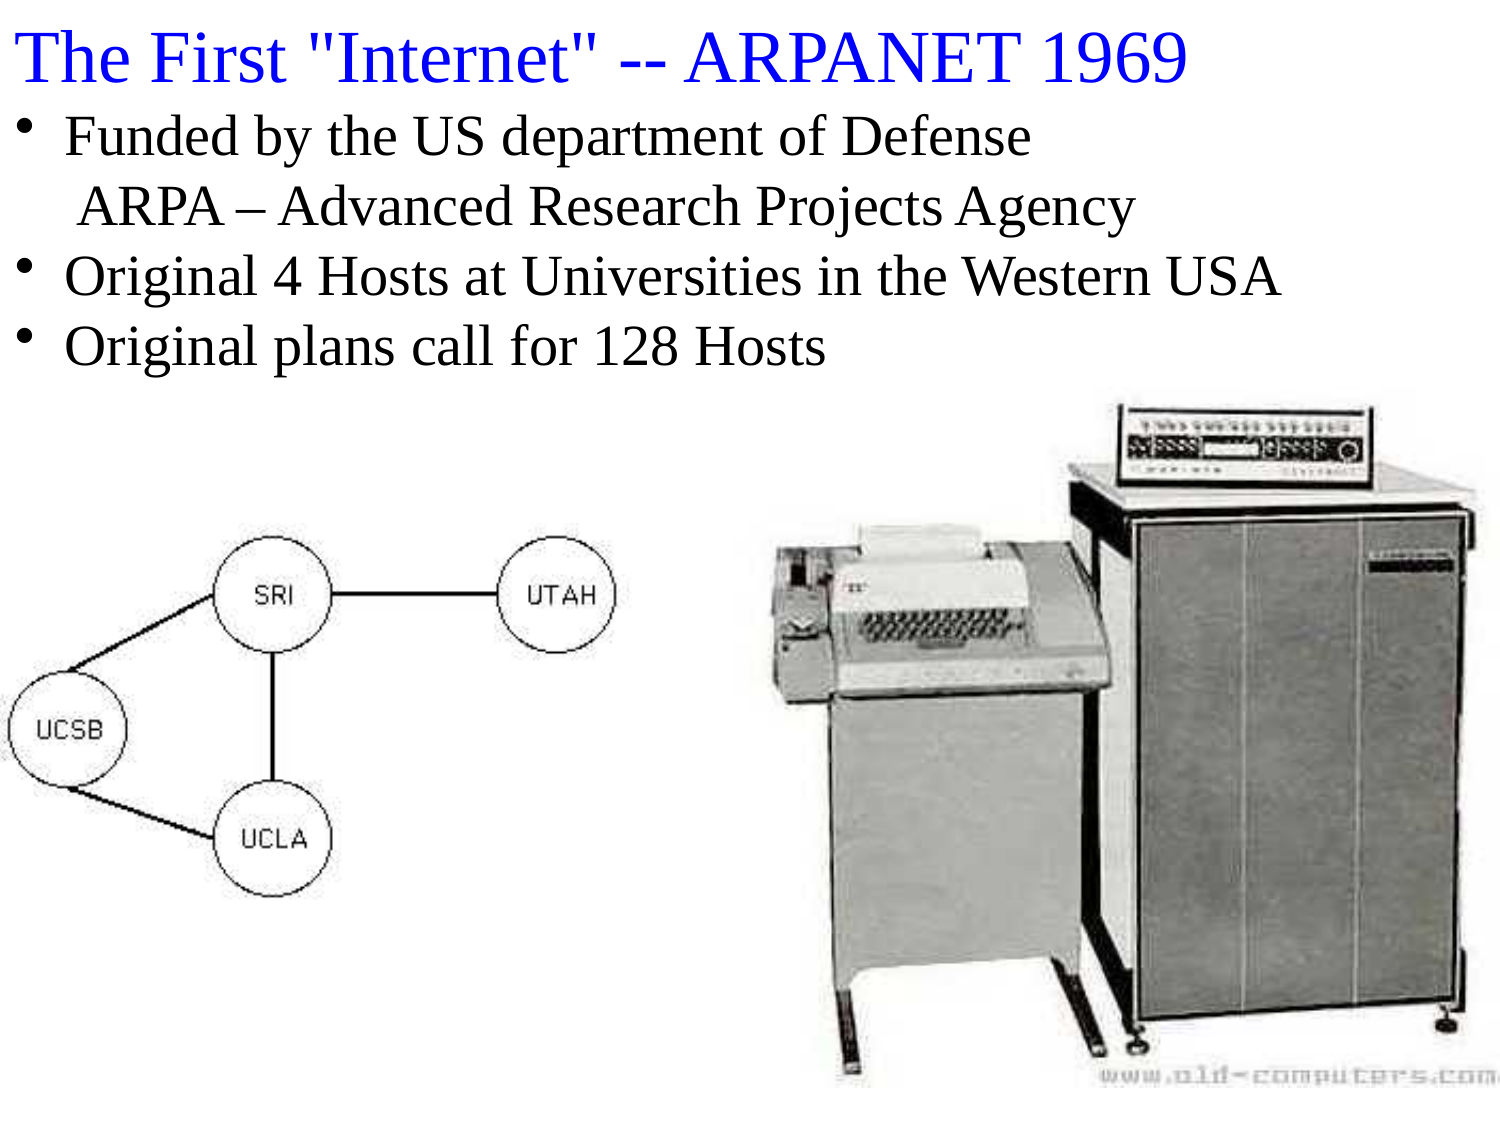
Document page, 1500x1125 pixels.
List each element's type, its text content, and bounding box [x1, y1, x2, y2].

picture [0, 387, 1500, 1088]
text_box The First "Internet" -- ARPANET 1969 Funded by the US department of Defense ARPA – Advanced Research Projects Agency Original 4 Hosts at Universities in the Western USA Original plans call for 128 Hosts [0, 0, 1500, 385]
